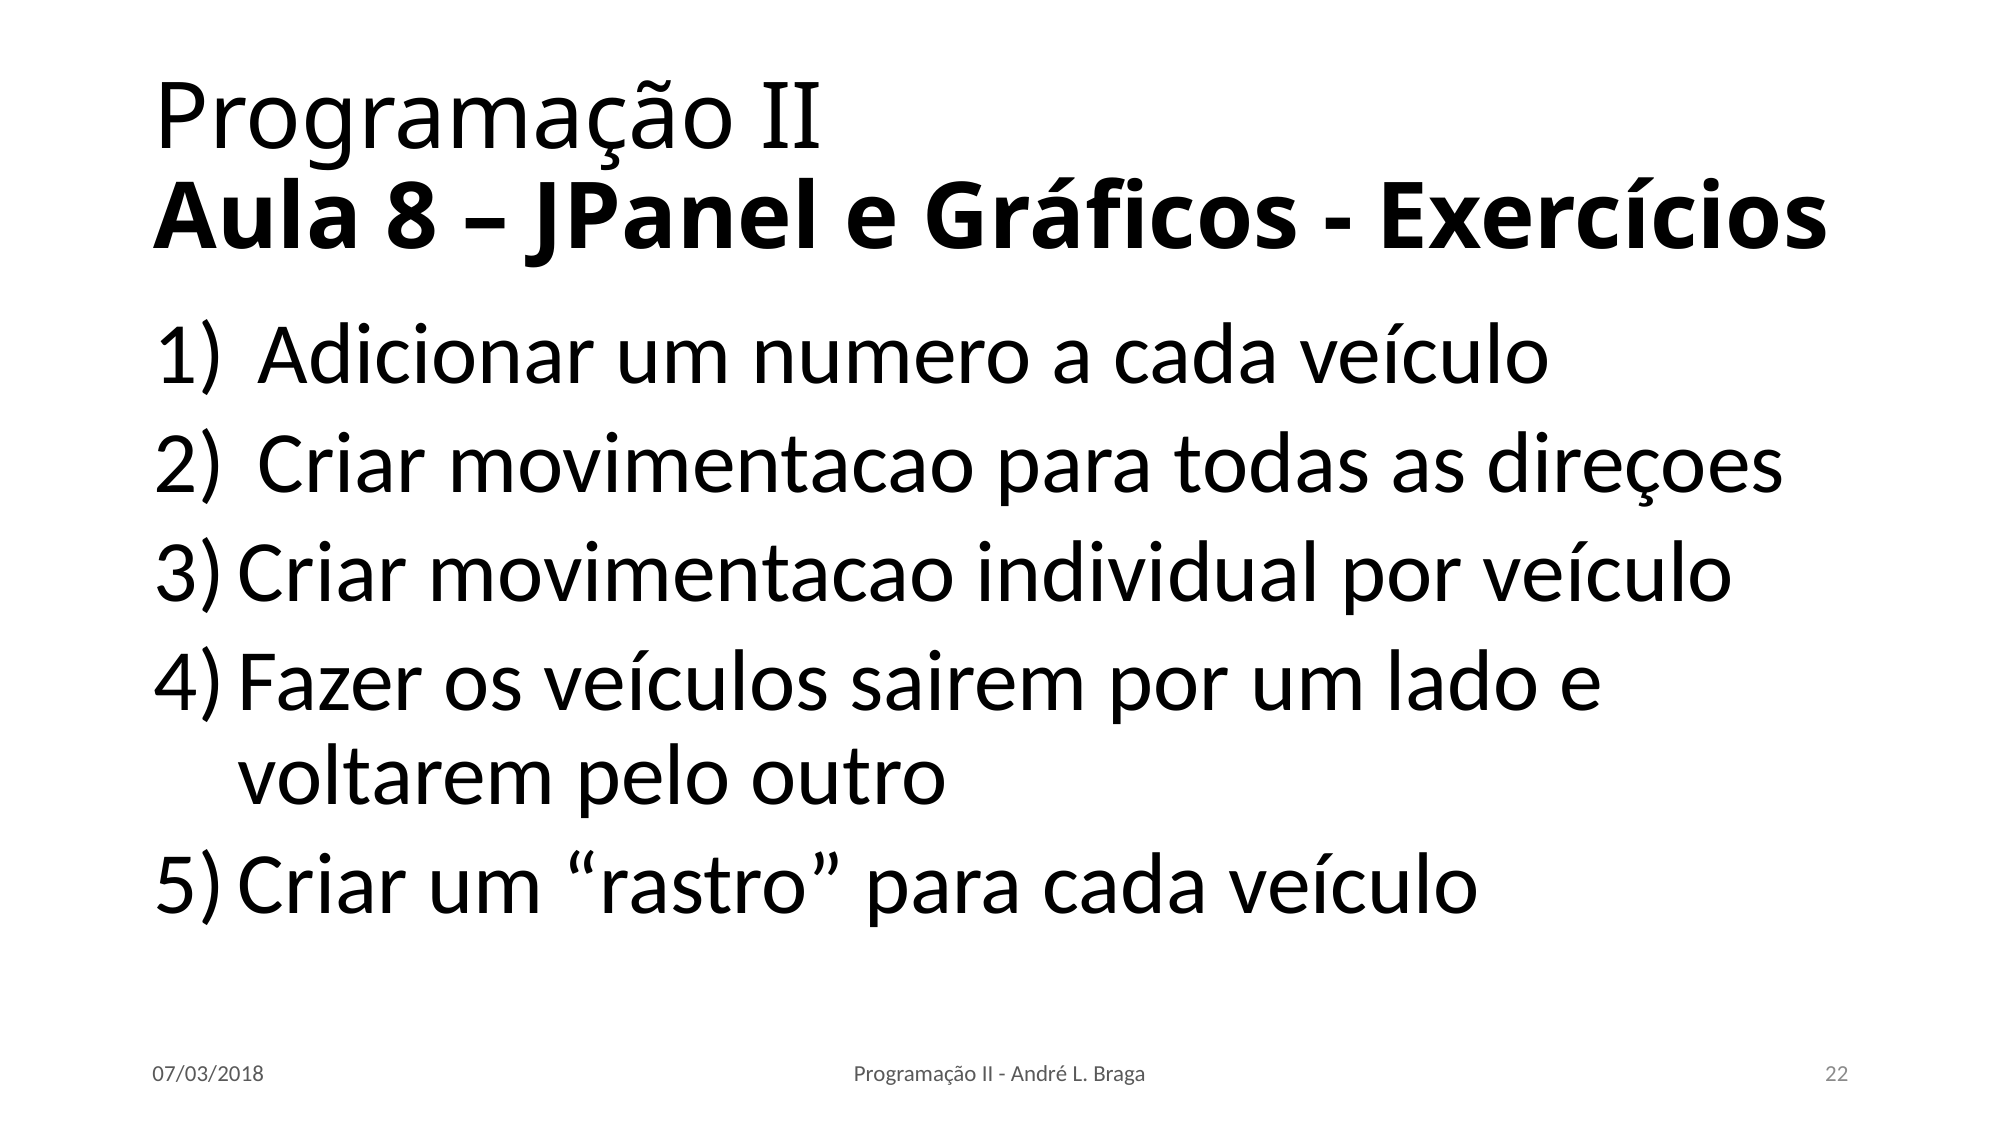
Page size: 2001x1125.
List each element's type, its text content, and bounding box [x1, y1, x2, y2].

slide_number 22 [1413, 1042, 1864, 1103]
list Adicionar um numero a cada veículo Criar movimentacao para todas as direçoes Criar movimentacao individual por veículo Fazer os veículos sairem por um lado e voltarem pelo outro Criar um “rastro” para cada veículo [138, 299, 1864, 1014]
footer Programação II - André L. Braga [662, 1042, 1338, 1103]
title Programação II Aula 8 – JPanel e Gráficos - Exercícios [138, 60, 1864, 278]
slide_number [137, 1042, 588, 1103]
